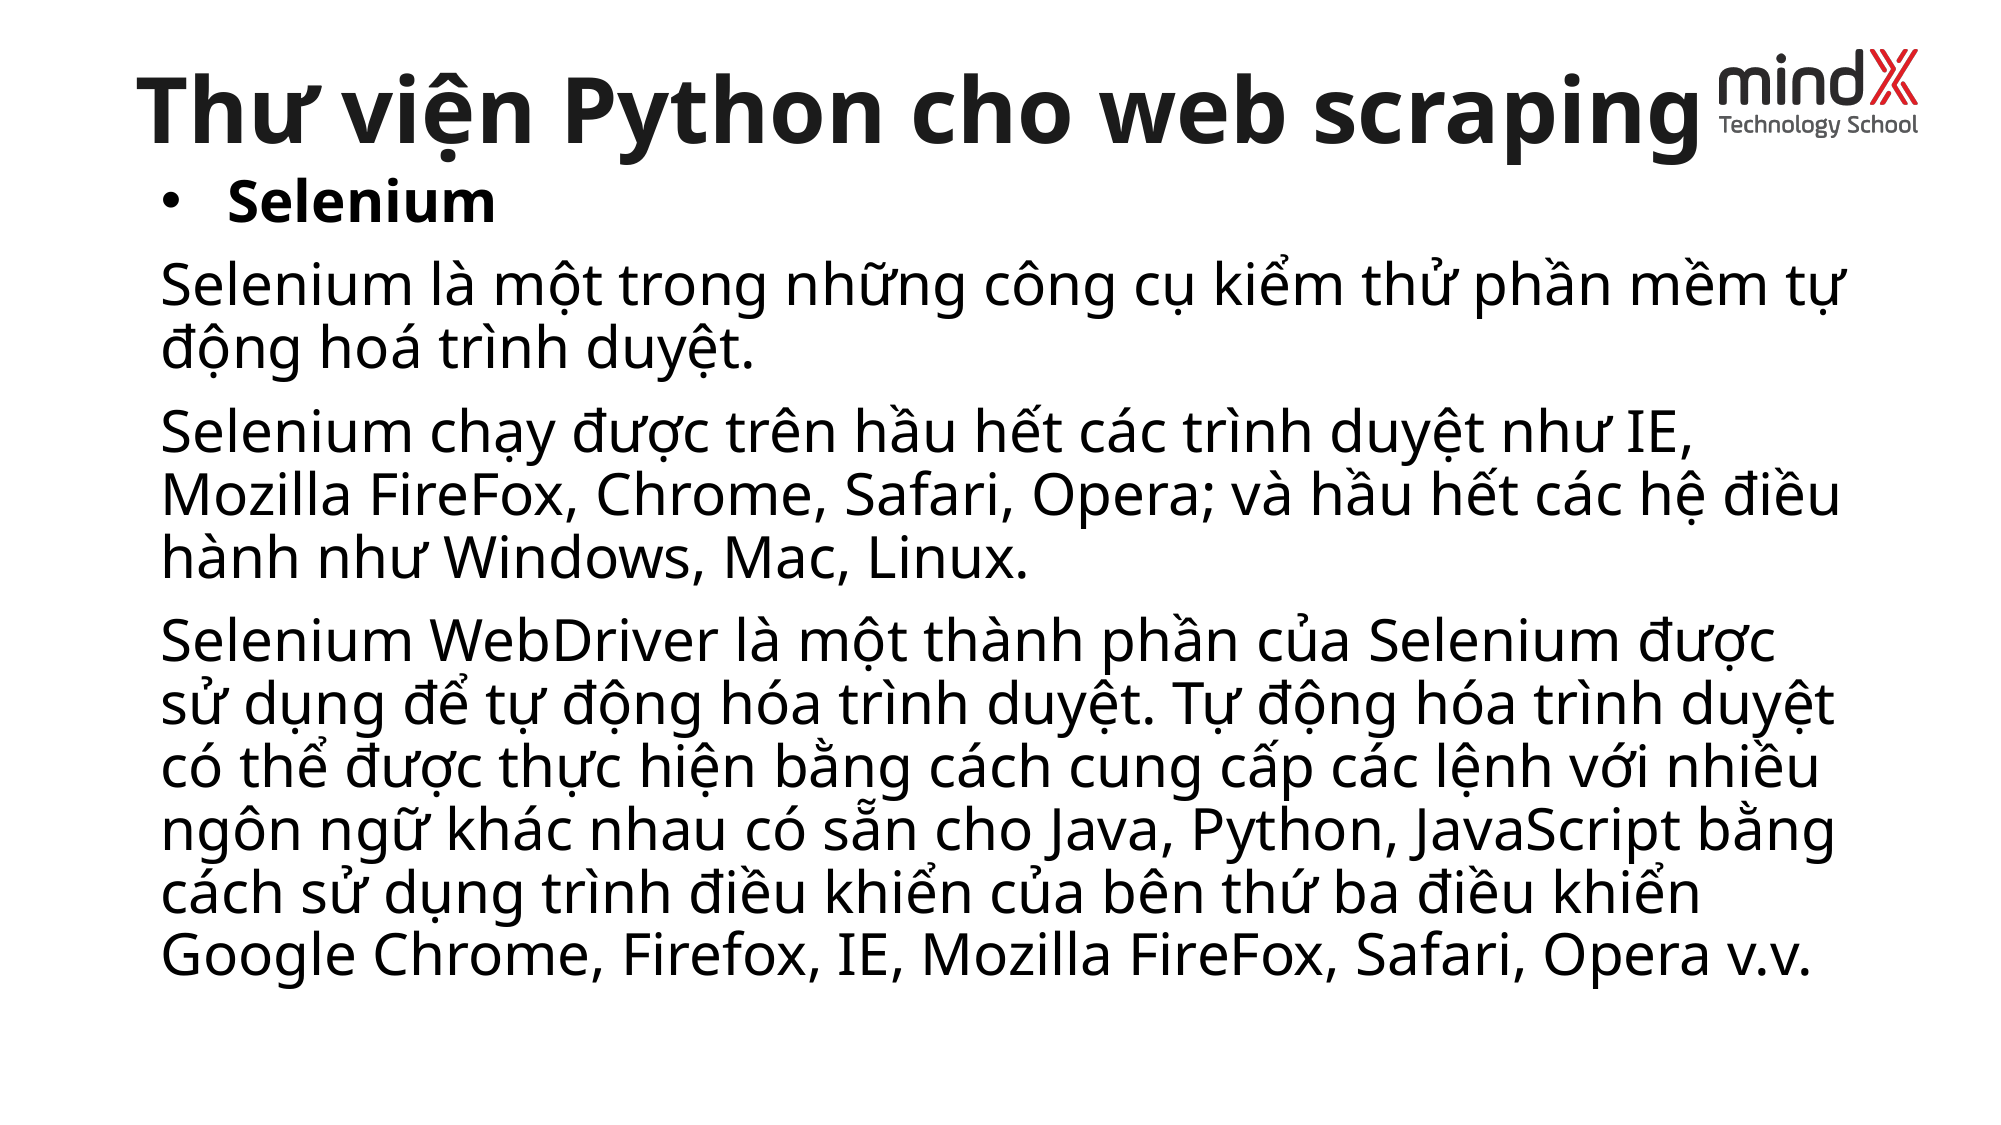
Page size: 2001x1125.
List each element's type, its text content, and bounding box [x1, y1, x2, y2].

list Selenium Selenium là một trong những công cụ kiểm thử phần mềm tự động hoá trình duyệt. Selenium chạy được trên hầu hết các trình duyệt như IE, Mozilla FireFox, Chrome, Safari, Opera; và hầu hết các hệ điều hành như Windows, Mac, Linux. Selenium WebDriver là một thành phần của Selenium được sử dụng để tự động hóa trình duyệt. Tự động hóa trình duyệt có thể được thực hiện bằng cách cung cấp các lệnh với nhiều ngôn ngữ khác nhau có sẵn cho Java, Python, JavaScript bằng cách sử dụng trình điều khiển của bên thứ ba điều khiển Google Chrome, Firefox, IE, Mozilla FireFox, Safari, Opera v.v. [137, 164, 1863, 1125]
title Thư viện Python cho web scraping [120, 54, 1846, 272]
picture [1719, 49, 1918, 138]
